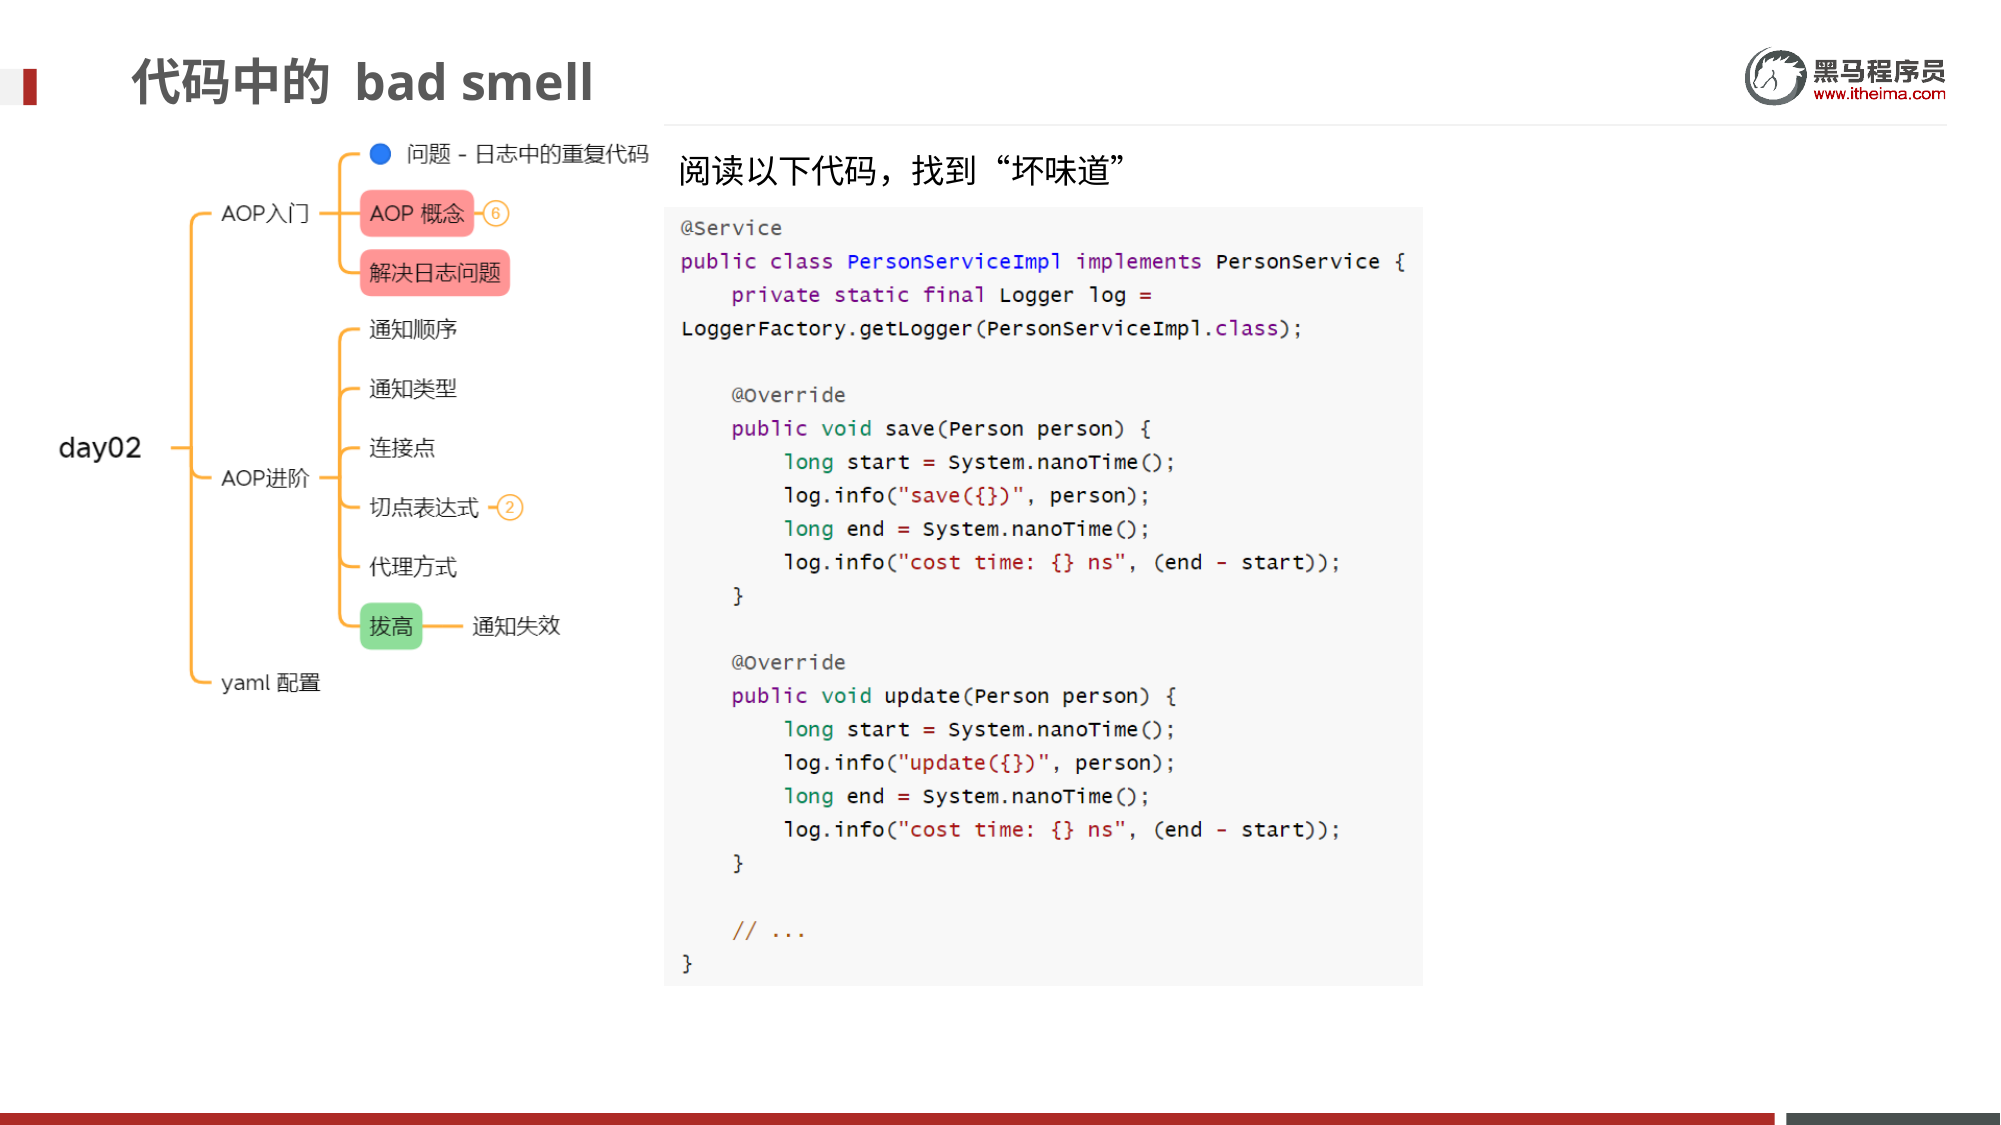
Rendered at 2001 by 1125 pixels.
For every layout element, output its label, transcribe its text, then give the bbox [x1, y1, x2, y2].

picture [1744, 46, 1946, 106]
picture [42, 122, 1423, 986]
title 代码中的 bad smell [116, 38, 1556, 123]
list 阅读以下代码，找到“坏味道” [664, 123, 1916, 1094]
